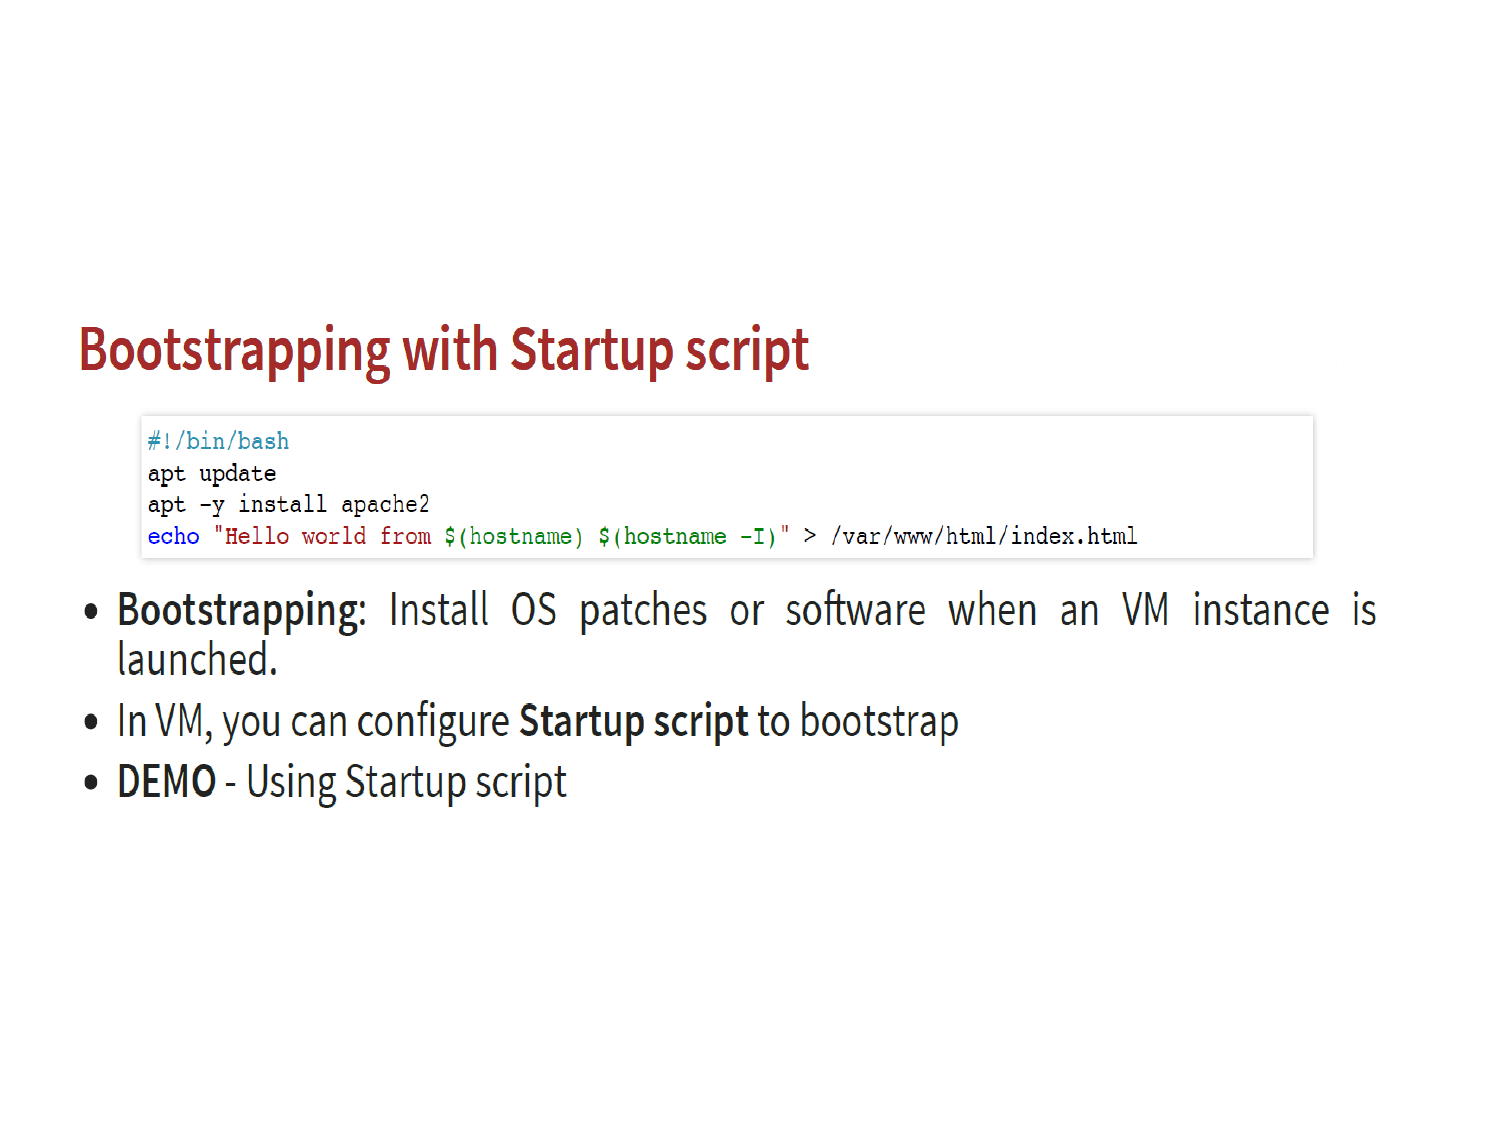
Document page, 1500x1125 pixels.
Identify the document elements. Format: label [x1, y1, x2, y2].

list [53, 312, 1426, 837]
